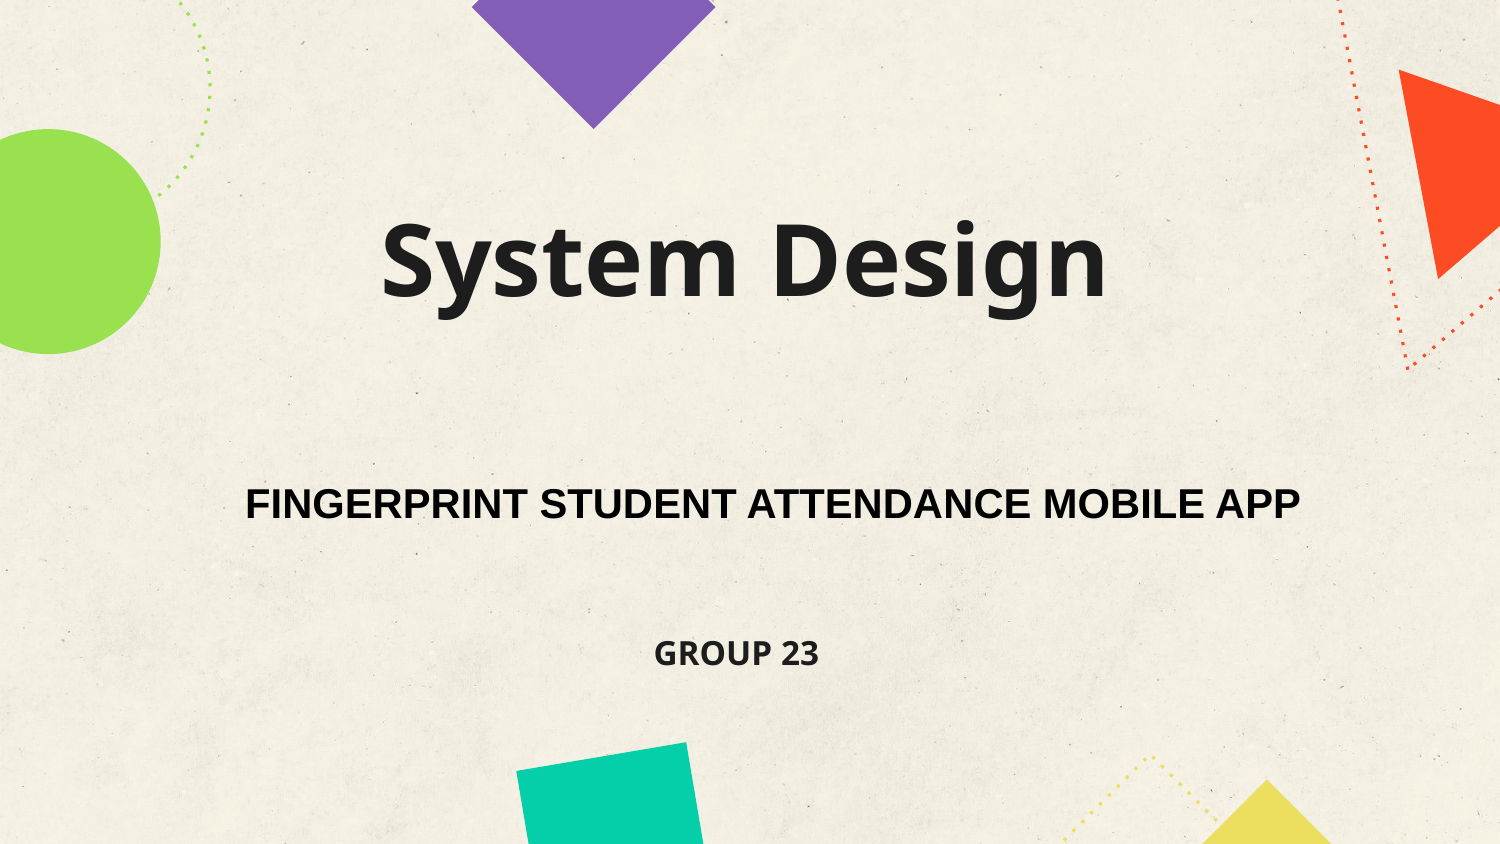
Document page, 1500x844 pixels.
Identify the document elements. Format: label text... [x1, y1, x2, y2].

title System Design [182, 129, 1283, 332]
subtitle GROUP 23 [549, 610, 924, 672]
text_box FINGERPRINT STUDENT ATTENDANCE MOBILE APP [181, 469, 1365, 534]
